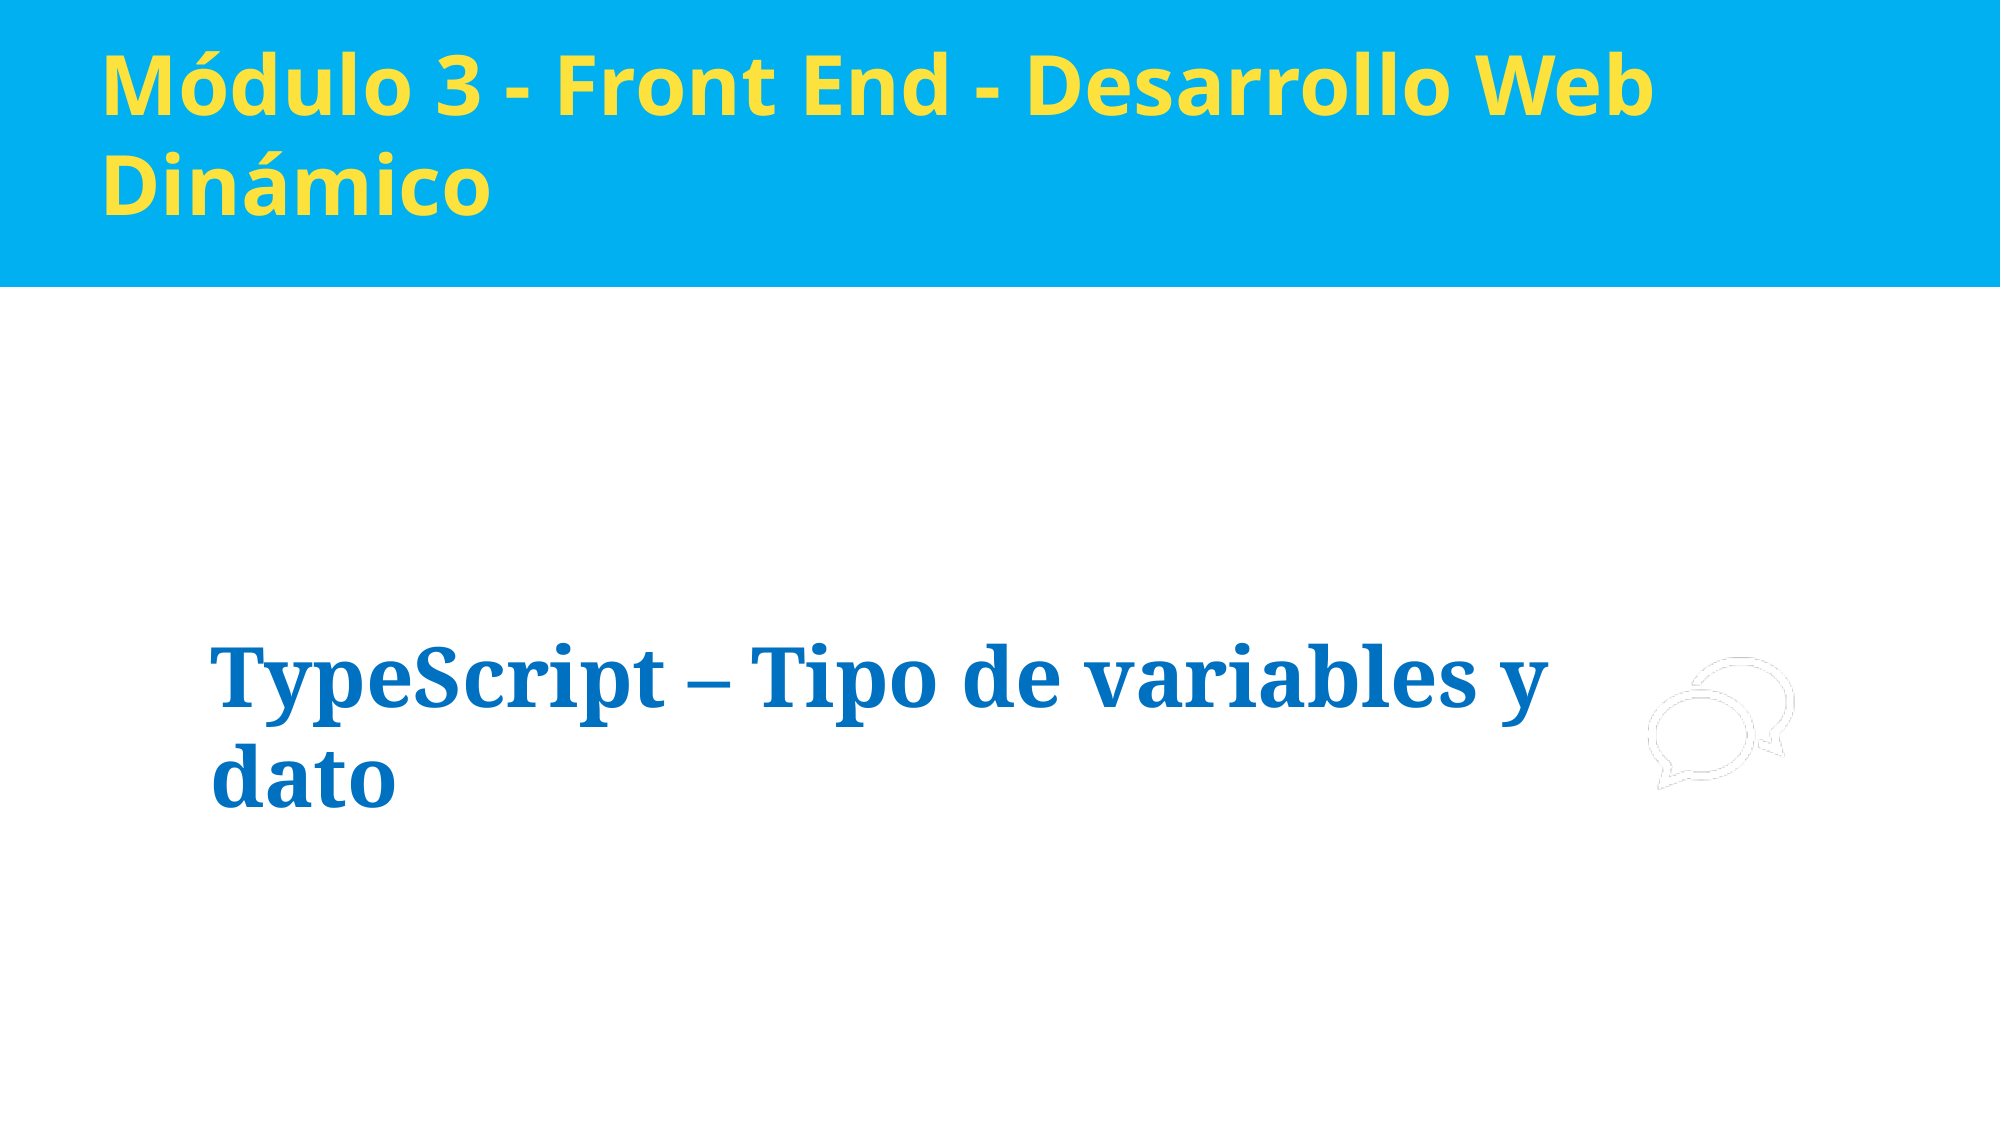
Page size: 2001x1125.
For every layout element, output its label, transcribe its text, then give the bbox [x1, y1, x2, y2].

text_box [0, 0, 2000, 287]
text_box Módulo 3 - Front End - Desarrollo Web Dinámico [92, 24, 1901, 222]
text_box TypeScript – Tipo de variables y dato [190, 331, 1780, 1117]
picture [1647, 649, 1796, 799]
